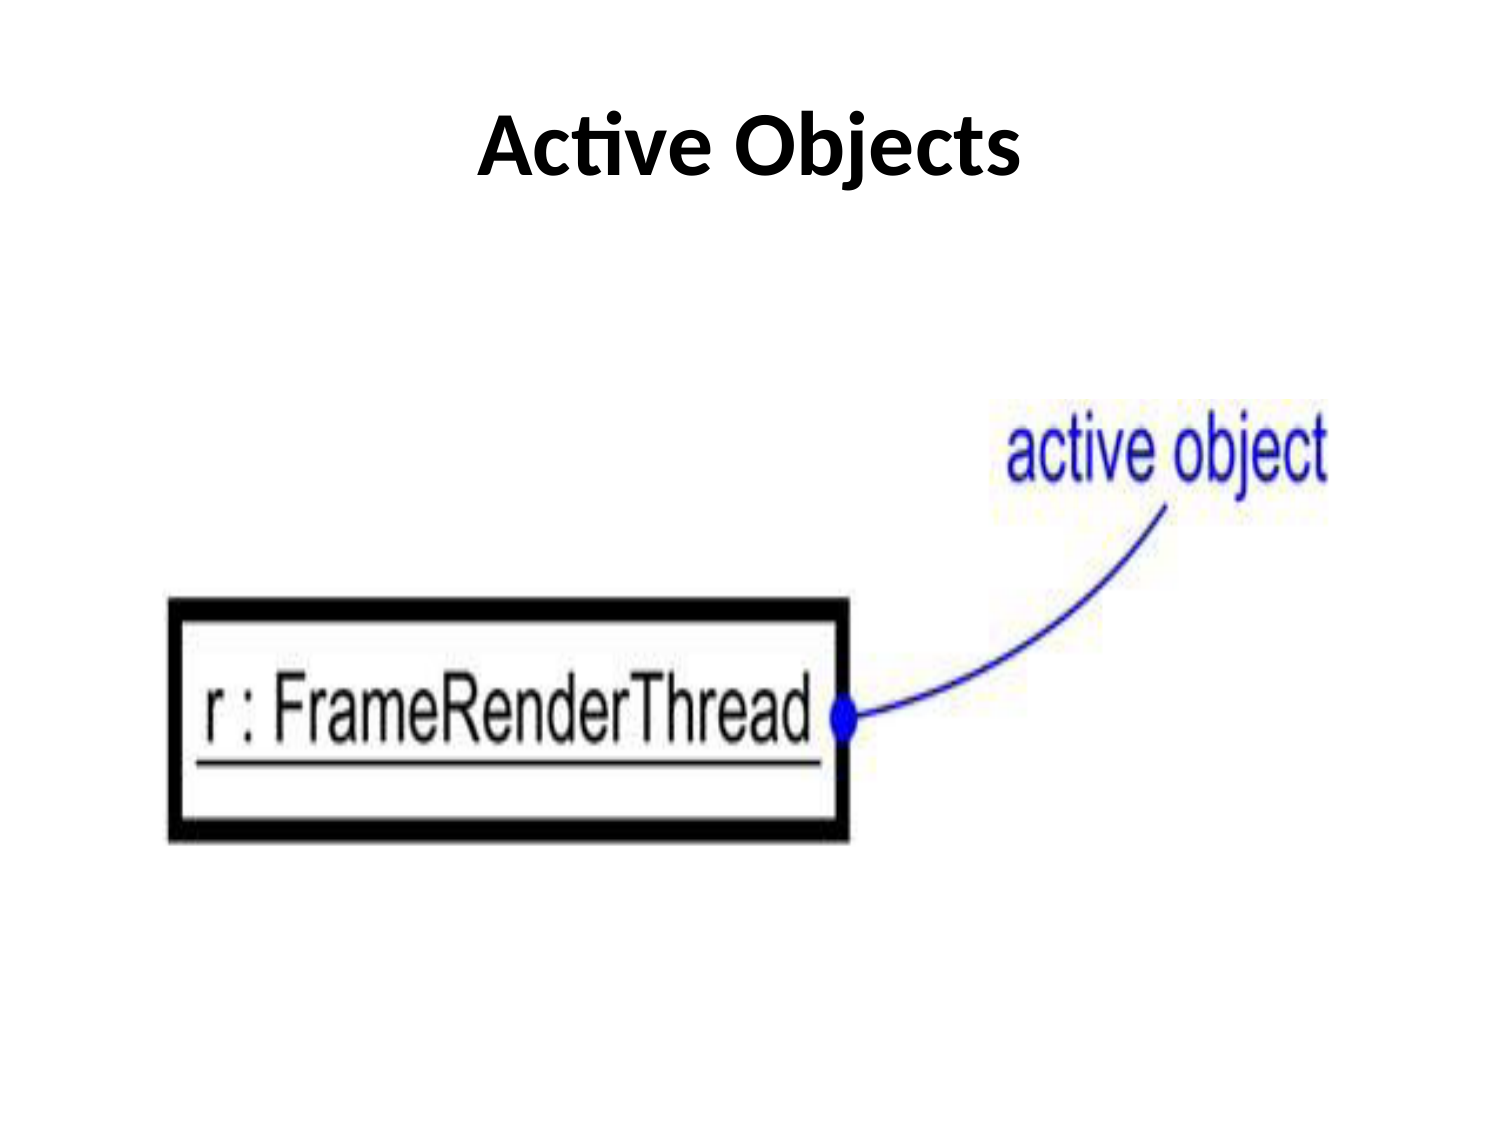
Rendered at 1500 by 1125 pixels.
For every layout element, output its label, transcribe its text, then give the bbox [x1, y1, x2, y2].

title Active Objects [75, 45, 1425, 233]
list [162, 399, 1338, 851]
